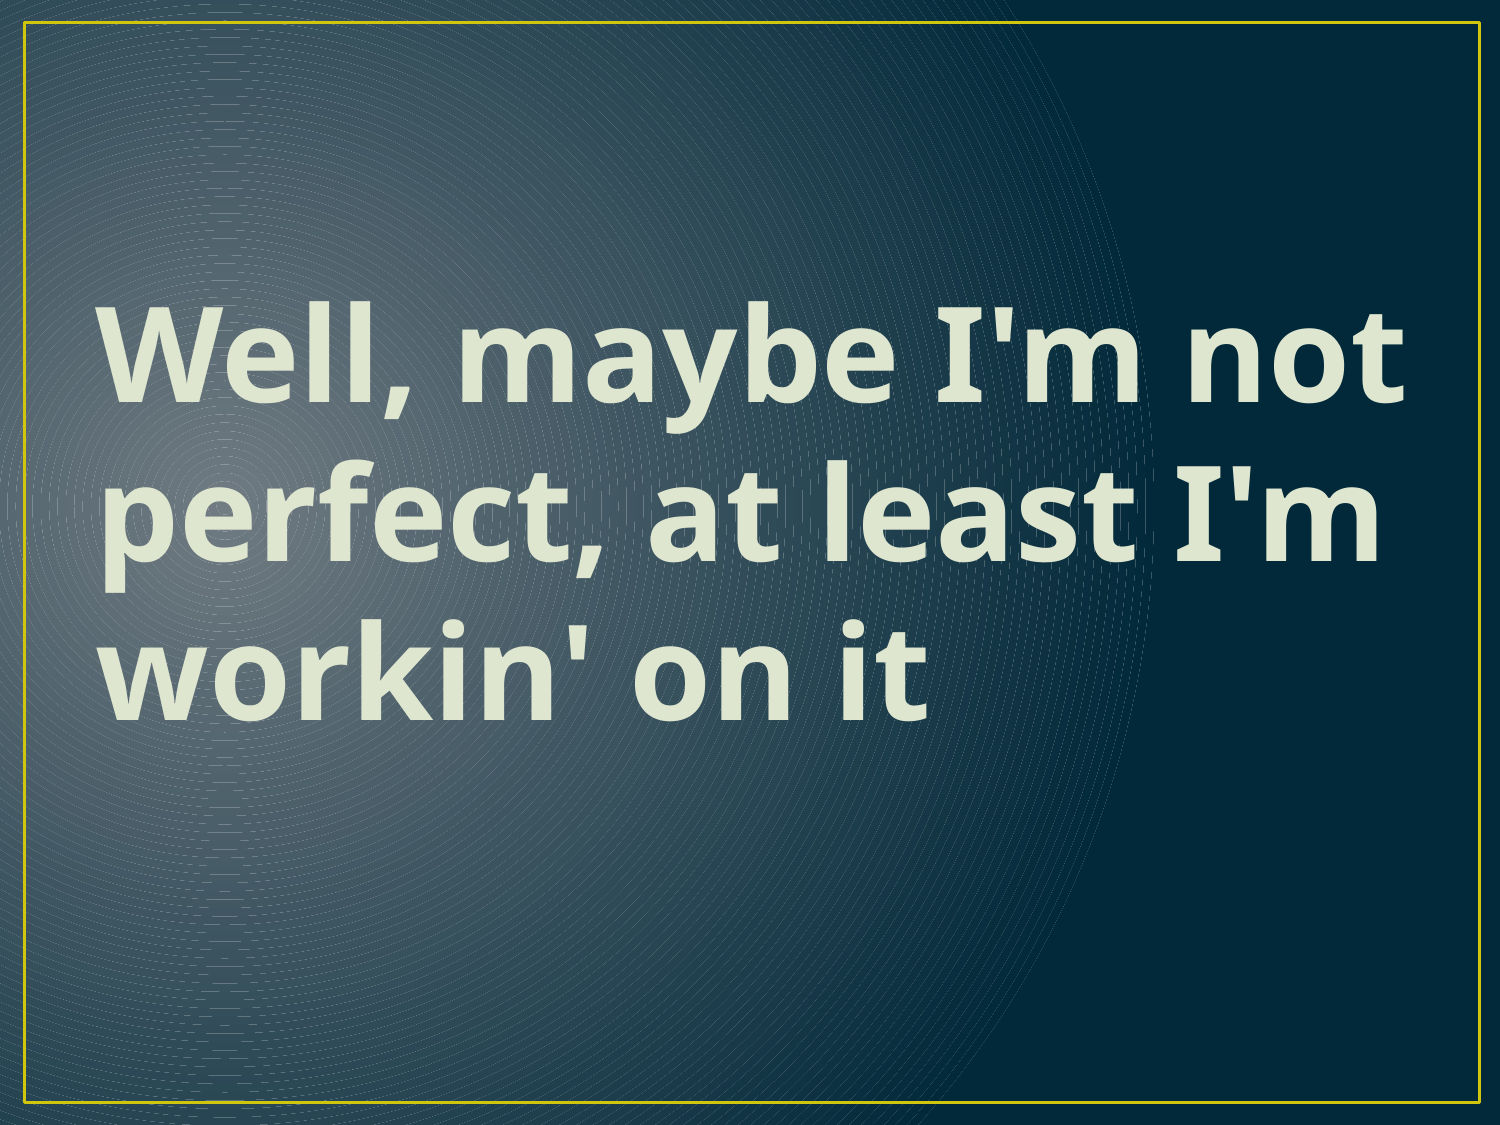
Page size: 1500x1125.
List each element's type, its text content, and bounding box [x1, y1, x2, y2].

list Well, maybe I'm not perfect, at least I'm workin' on it [75, 262, 1425, 1005]
